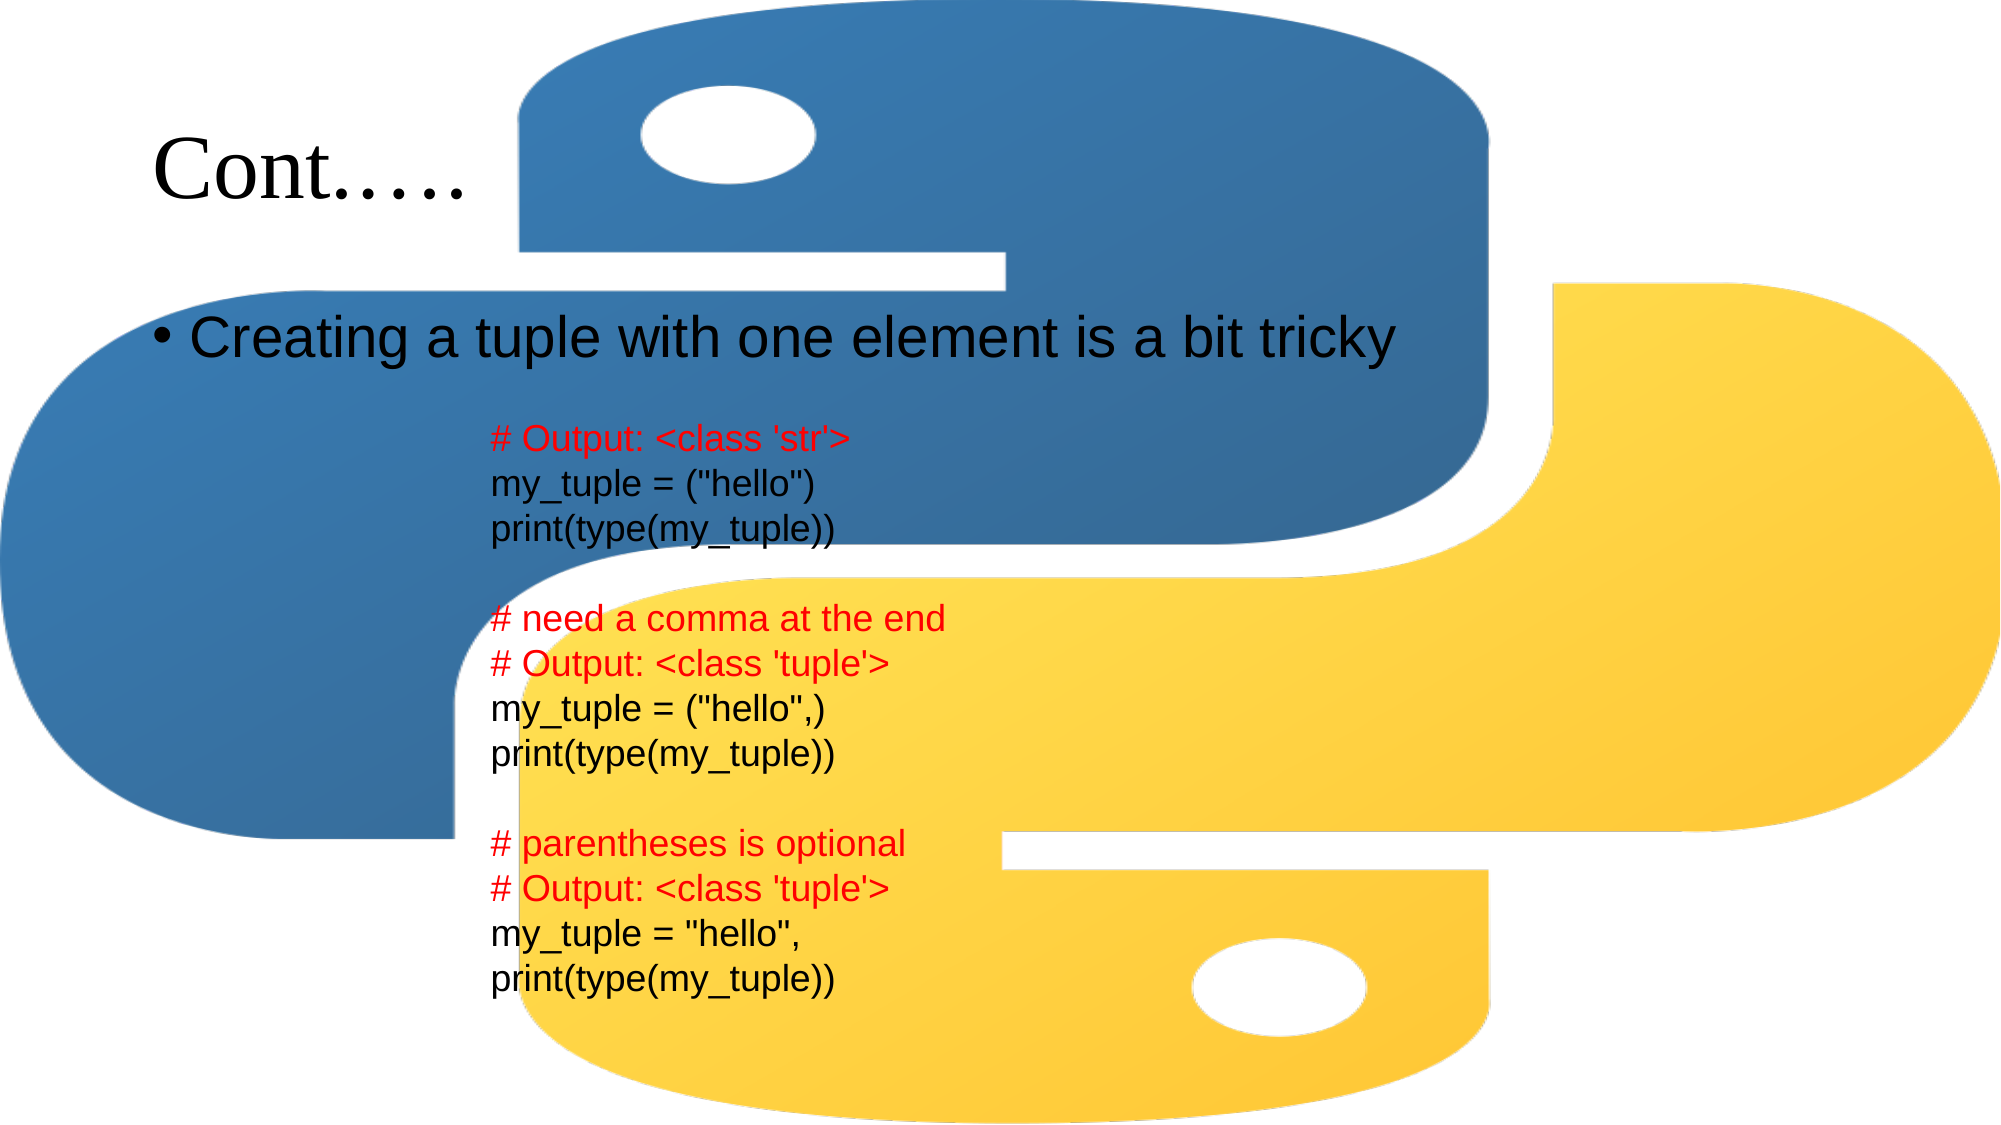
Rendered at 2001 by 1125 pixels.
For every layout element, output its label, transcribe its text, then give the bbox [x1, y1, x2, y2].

title Cont.…. [137, 59, 1863, 278]
text_box # Output: <class 'str'> my_tuple = ("hello") print(type(my_tuple)) # need a comma at the end # Output: <class 'tuple'> my_tuple = ("hello",) print(type(my_tuple)) # parentheses is optional # Output: <class 'tuple'> my_tuple = "hello", print(type(my_tuple)) [475, 361, 1451, 1007]
list Creating a tuple with one element is a bit tricky [137, 299, 1863, 1014]
